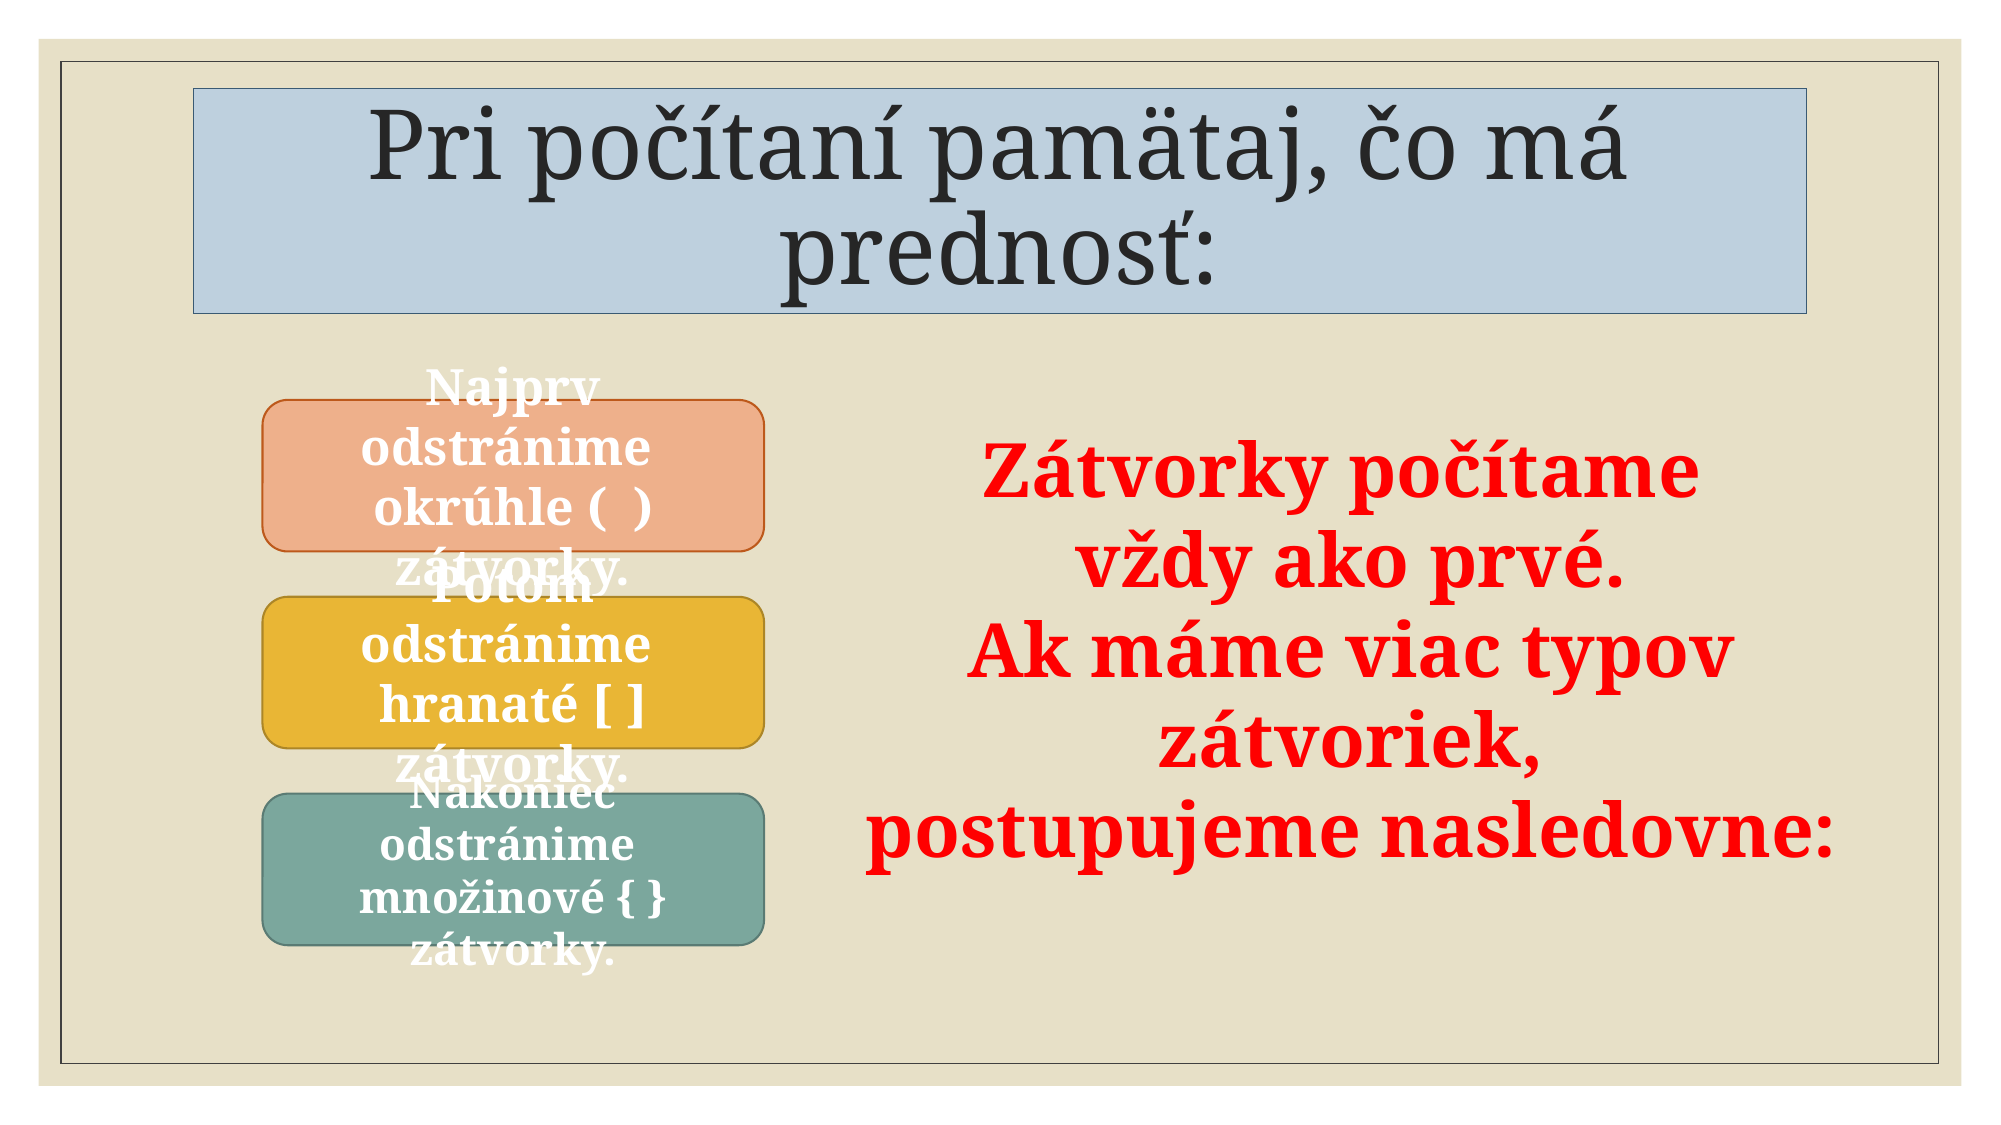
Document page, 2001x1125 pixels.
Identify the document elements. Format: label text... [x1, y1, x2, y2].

text_box Zátvorky počítame vždy ako prvé. Ak máme viac typov zátvoriek, postupujeme nasledovne: [803, 415, 1900, 880]
text_box Najprv odstránime okrúhle ( ) zátvorky. [261, 398, 766, 553]
text_box Potom odstránime hranaté [ ] zátvorky. [261, 595, 766, 750]
text_box Nakoniec odstránime množinové { } zátvorky. [261, 792, 766, 947]
text_box Pri počítaní pamätaj, čo má prednosť: [193, 88, 1807, 314]
